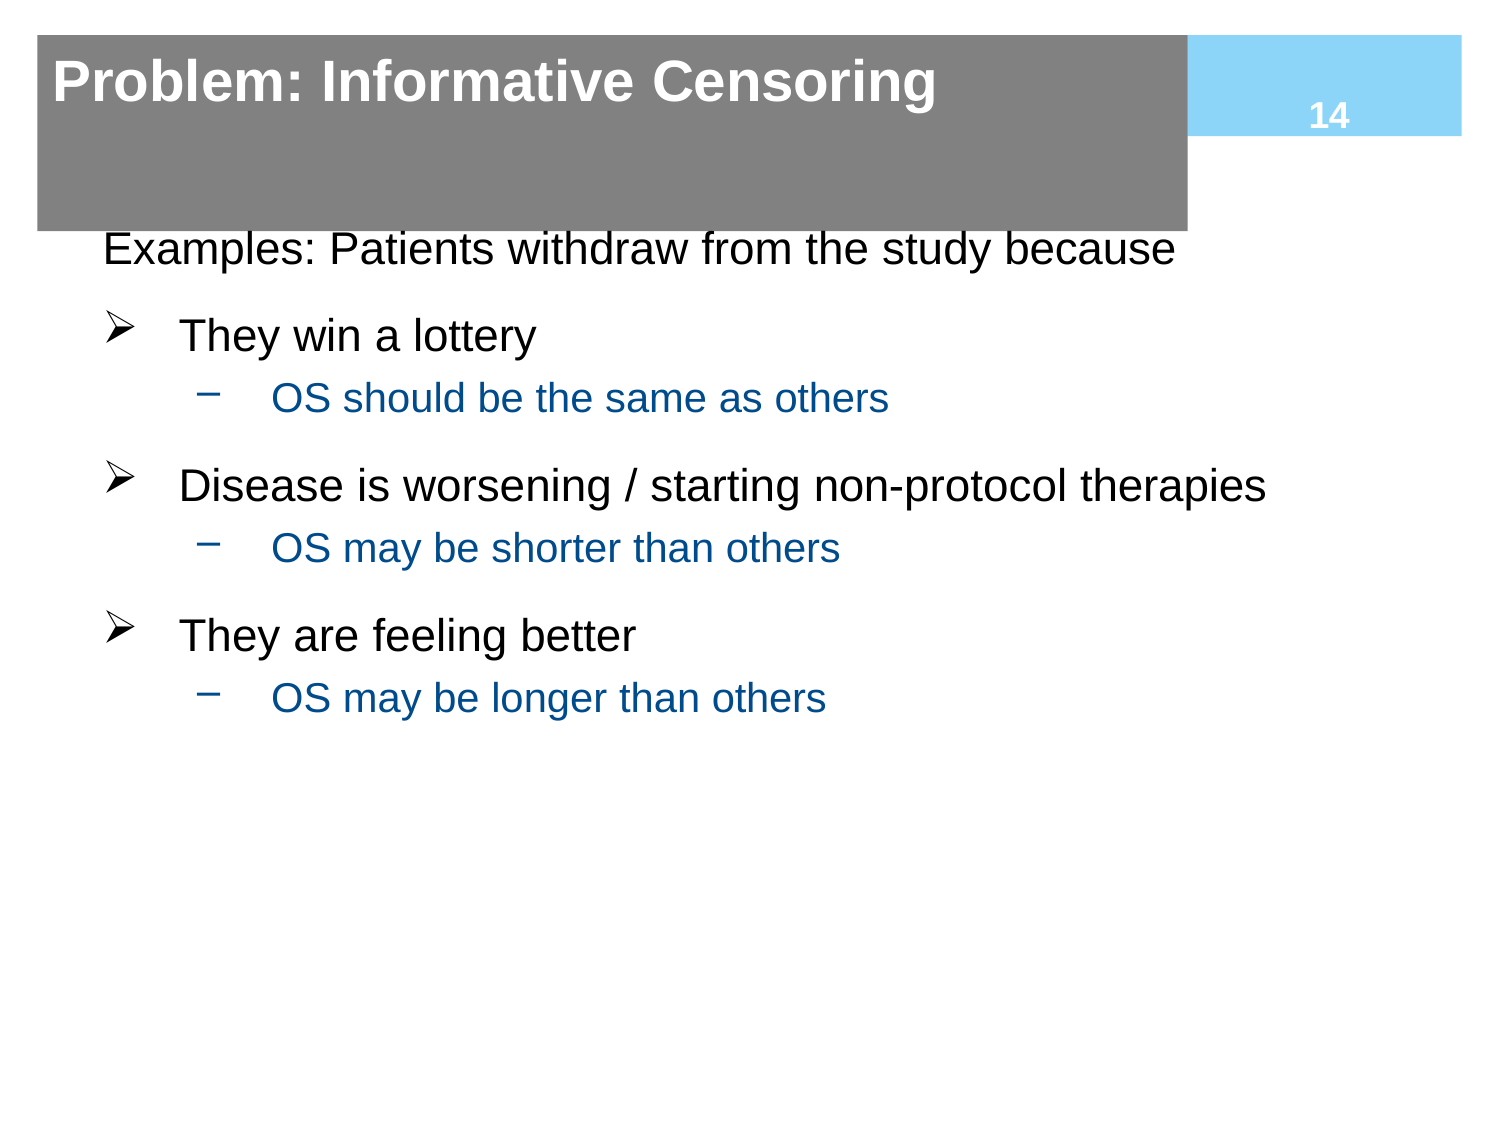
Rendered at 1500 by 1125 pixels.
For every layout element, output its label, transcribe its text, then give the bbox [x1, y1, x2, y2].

text_box 14 [1188, 35, 1462, 137]
text_box Examples: Patients withdraw from the study because They win a lottery OS should be the same as others Disease is worsening / starting non-protocol therapies OS may be shorter than others They are feeling better OS may be longer than others [100, 184, 1272, 721]
title Problem: Informative Censoring [37, 35, 1188, 232]
